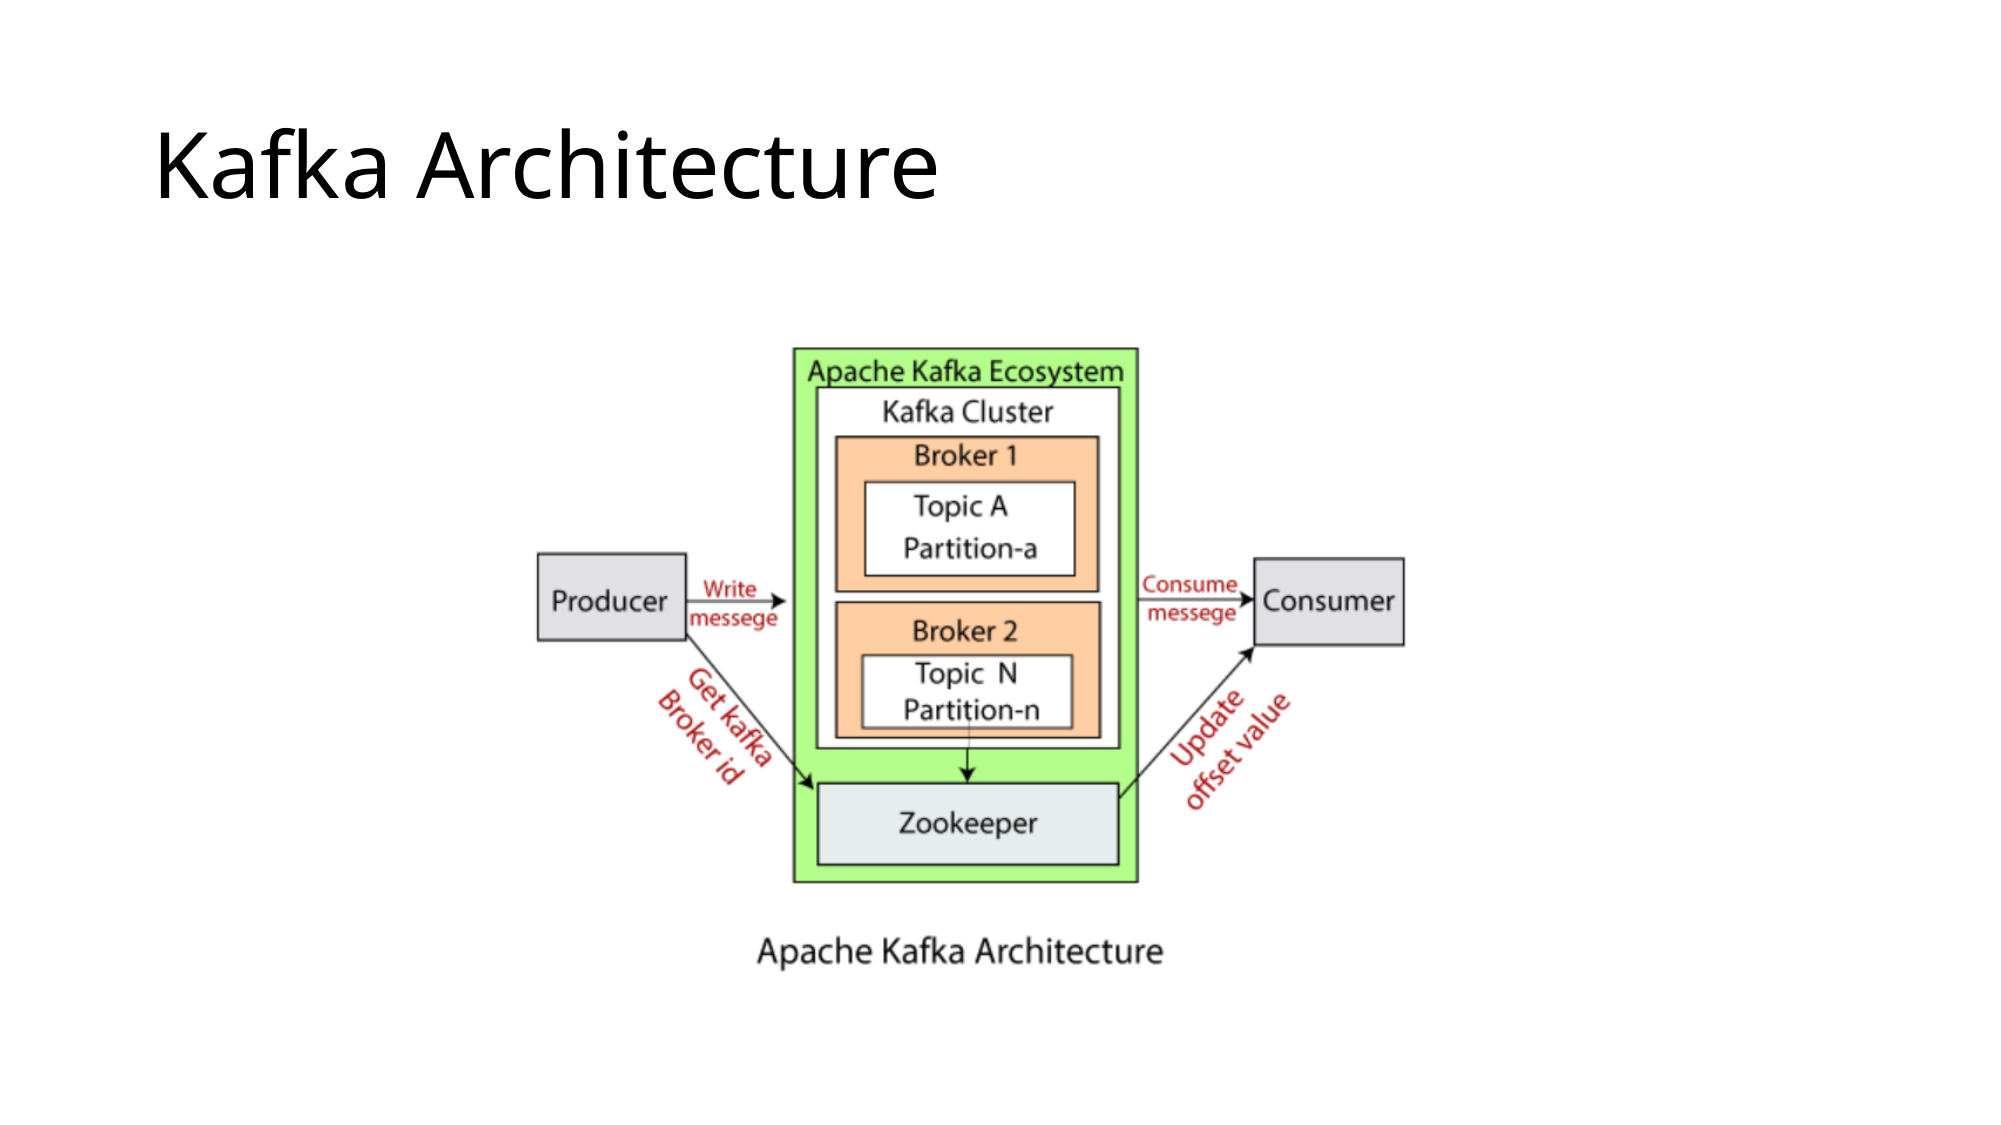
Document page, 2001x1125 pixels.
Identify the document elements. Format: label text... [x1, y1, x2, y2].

title Kafka Architecture [137, 59, 1863, 278]
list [516, 299, 1484, 1014]
